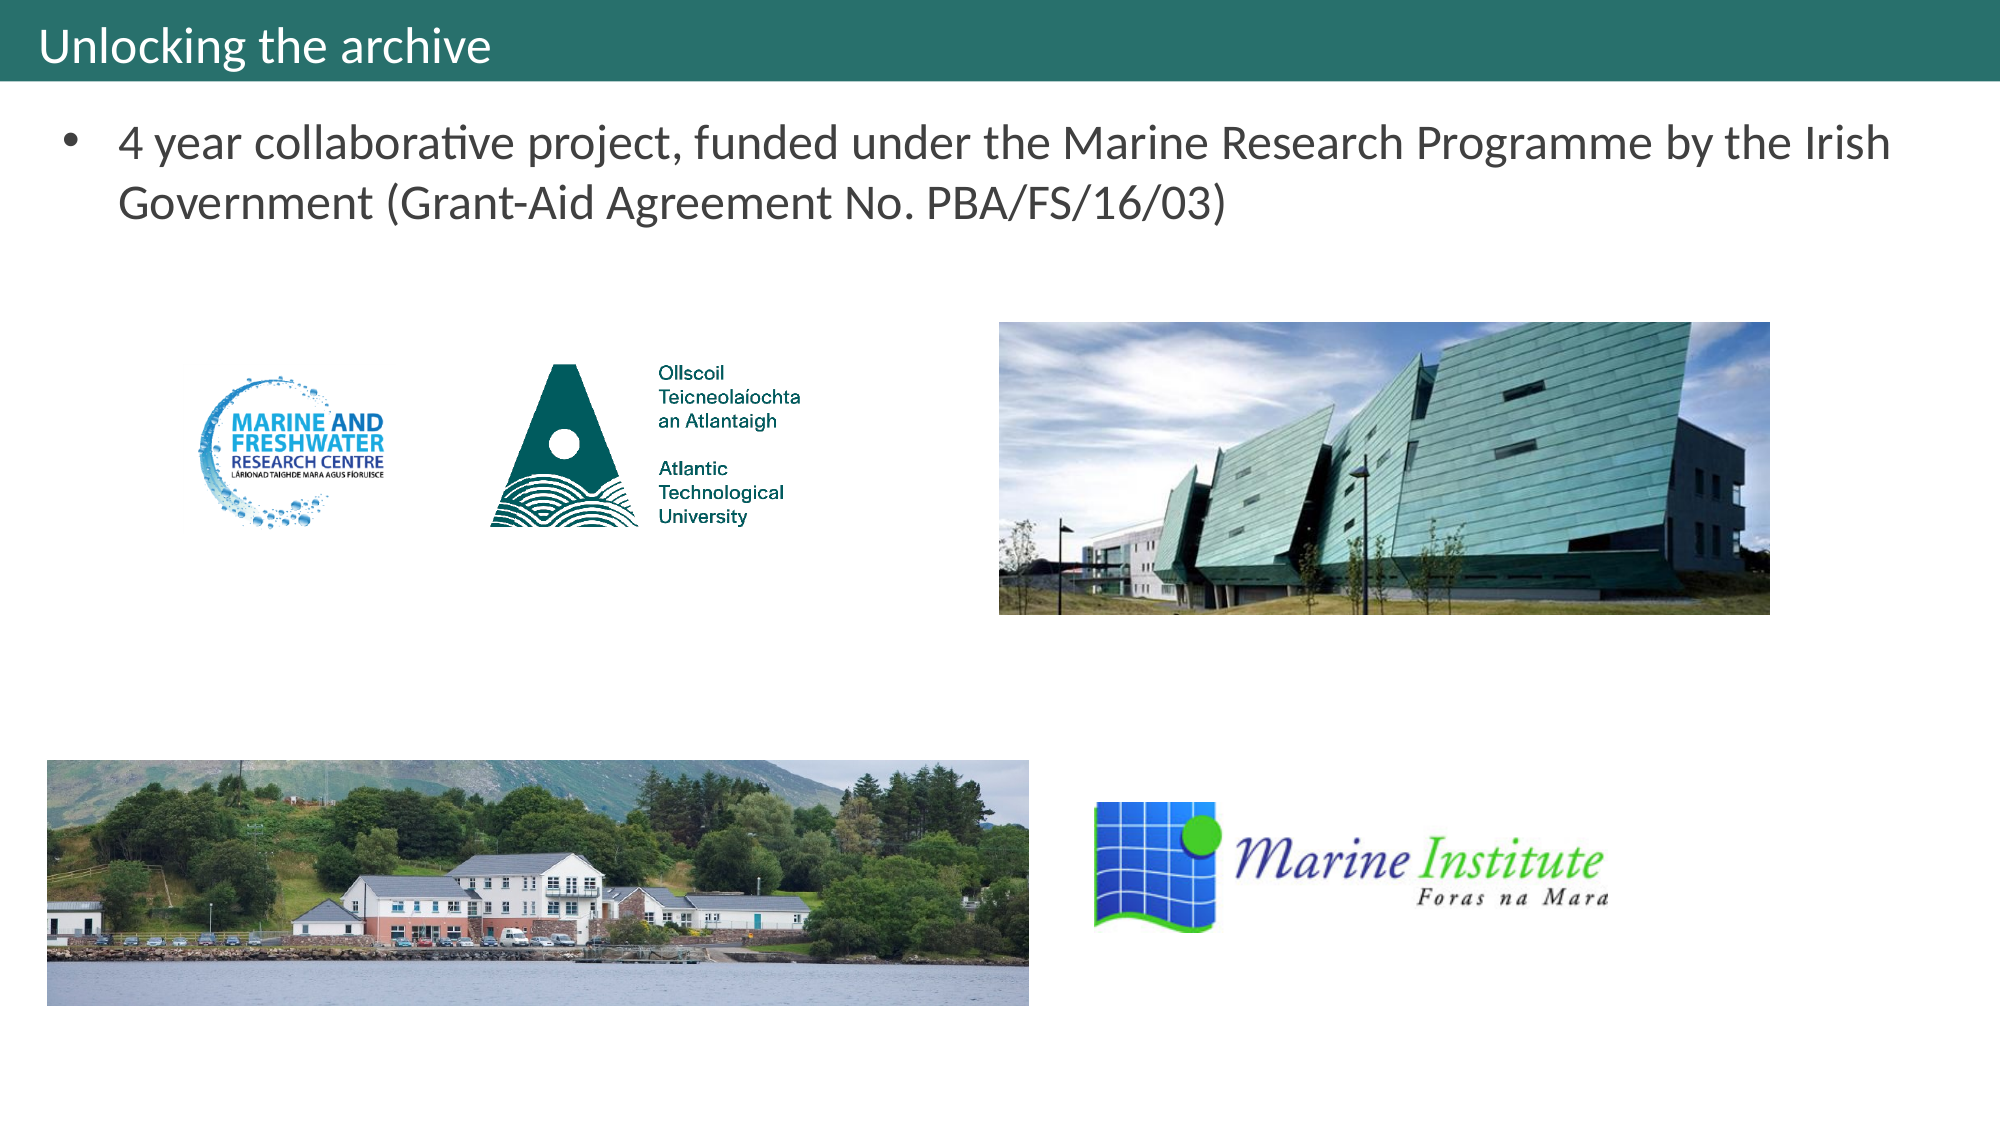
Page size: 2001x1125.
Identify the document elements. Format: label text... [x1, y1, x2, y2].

picture [183, 203, 988, 689]
list 4 year collaborative project, funded under the Marine Research Programme by the Irish Government (Grant-Aid Agreement No. PBA/FS/16/03) [47, 101, 1953, 988]
picture [1094, 802, 1608, 933]
title Unlocking the archive [23, 4, 1824, 82]
picture [999, 321, 1770, 616]
picture [47, 760, 1029, 1007]
